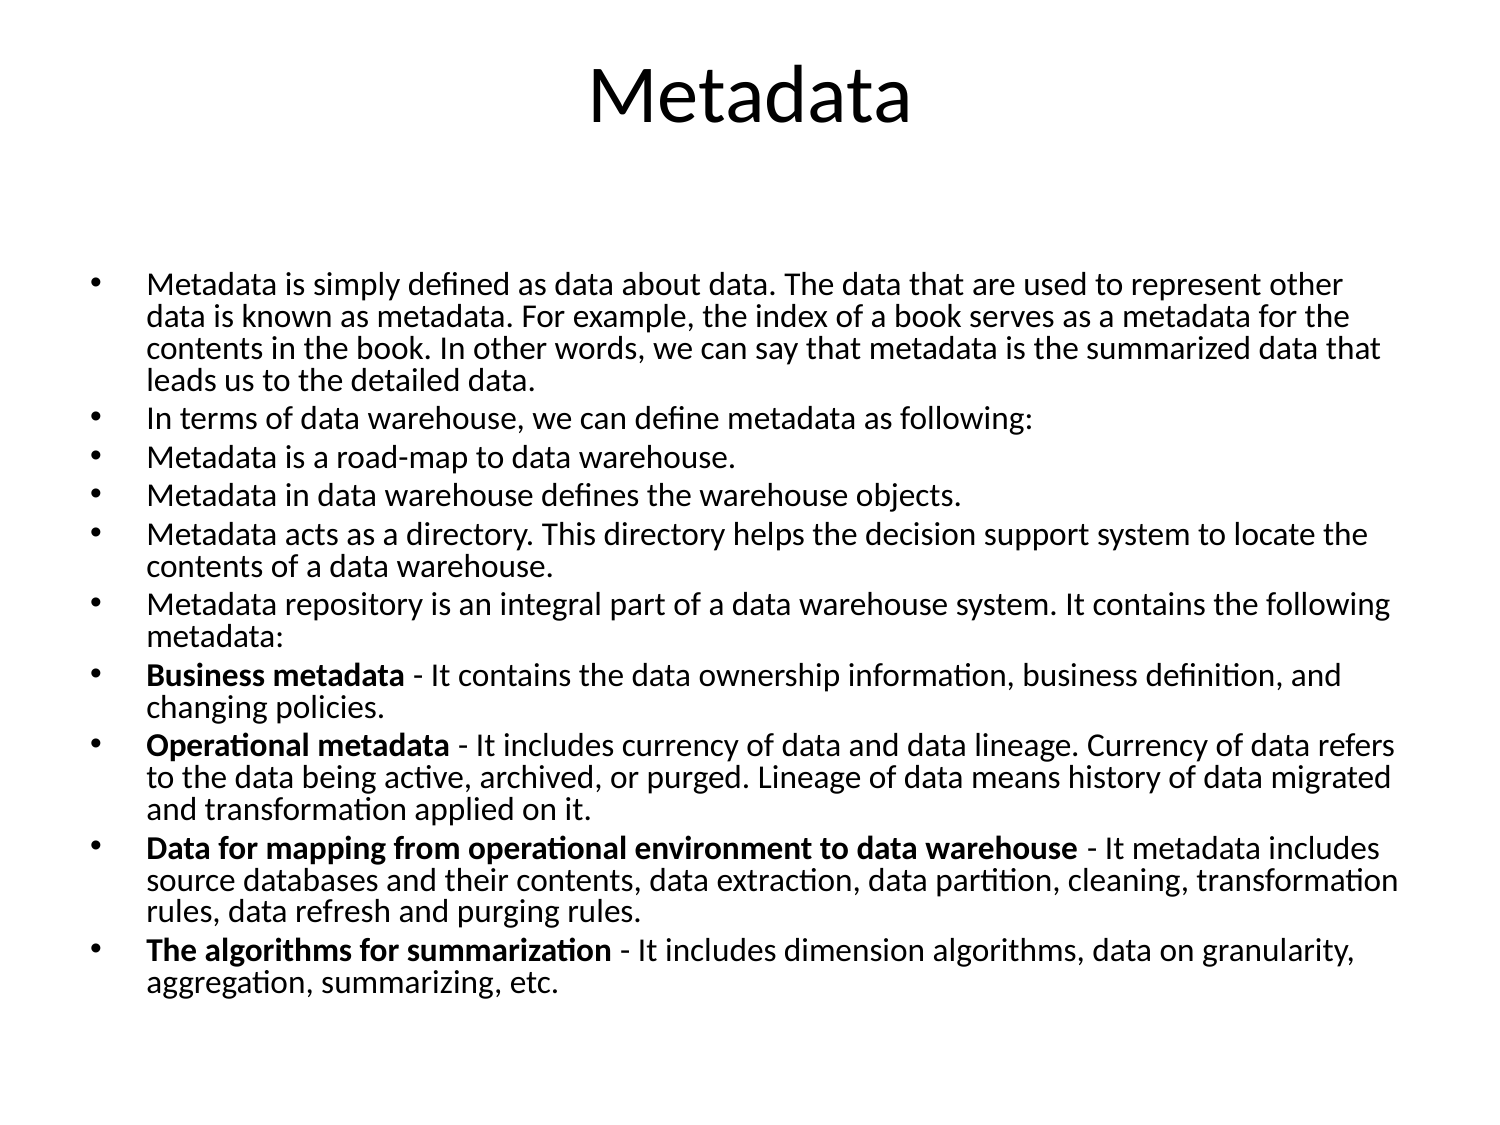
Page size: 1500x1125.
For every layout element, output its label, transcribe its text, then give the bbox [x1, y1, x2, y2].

title Metadata [75, 45, 1425, 233]
list Metadata is simply defined as data about data. The data that are used to represent other data is known as metadata. For example, the index of a book serves as a metadata for the contents in the book. In other words, we can say that metadata is the summarized data that leads us to the detailed data. In terms of data warehouse, we can define metadata as following: Metadata is a road-map to data warehouse. Metadata in data warehouse defines the warehouse objects. Metadata acts as a directory. This directory helps the decision support system to locate the contents of a data warehouse. Metadata repository is an integral part of a data warehouse system. It contains the following metadata: Business metadata - It contains the data ownership information, business definition, and changing policies. Operational metadata - It includes currency of data and data lineage. Currency of data refers to the data being active, archived, or purged. Lineage of data means history of data migrated and transformation applied on it. Data for mapping from operational environment to data warehouse - It metadata includes source databases and their contents, data extraction, data partition, cleaning, transformation rules, data refresh and purging rules. The algorithms for summarization - It includes dimension algorithms, data on granularity, aggregation, summarizing, etc. [75, 262, 1425, 1005]
